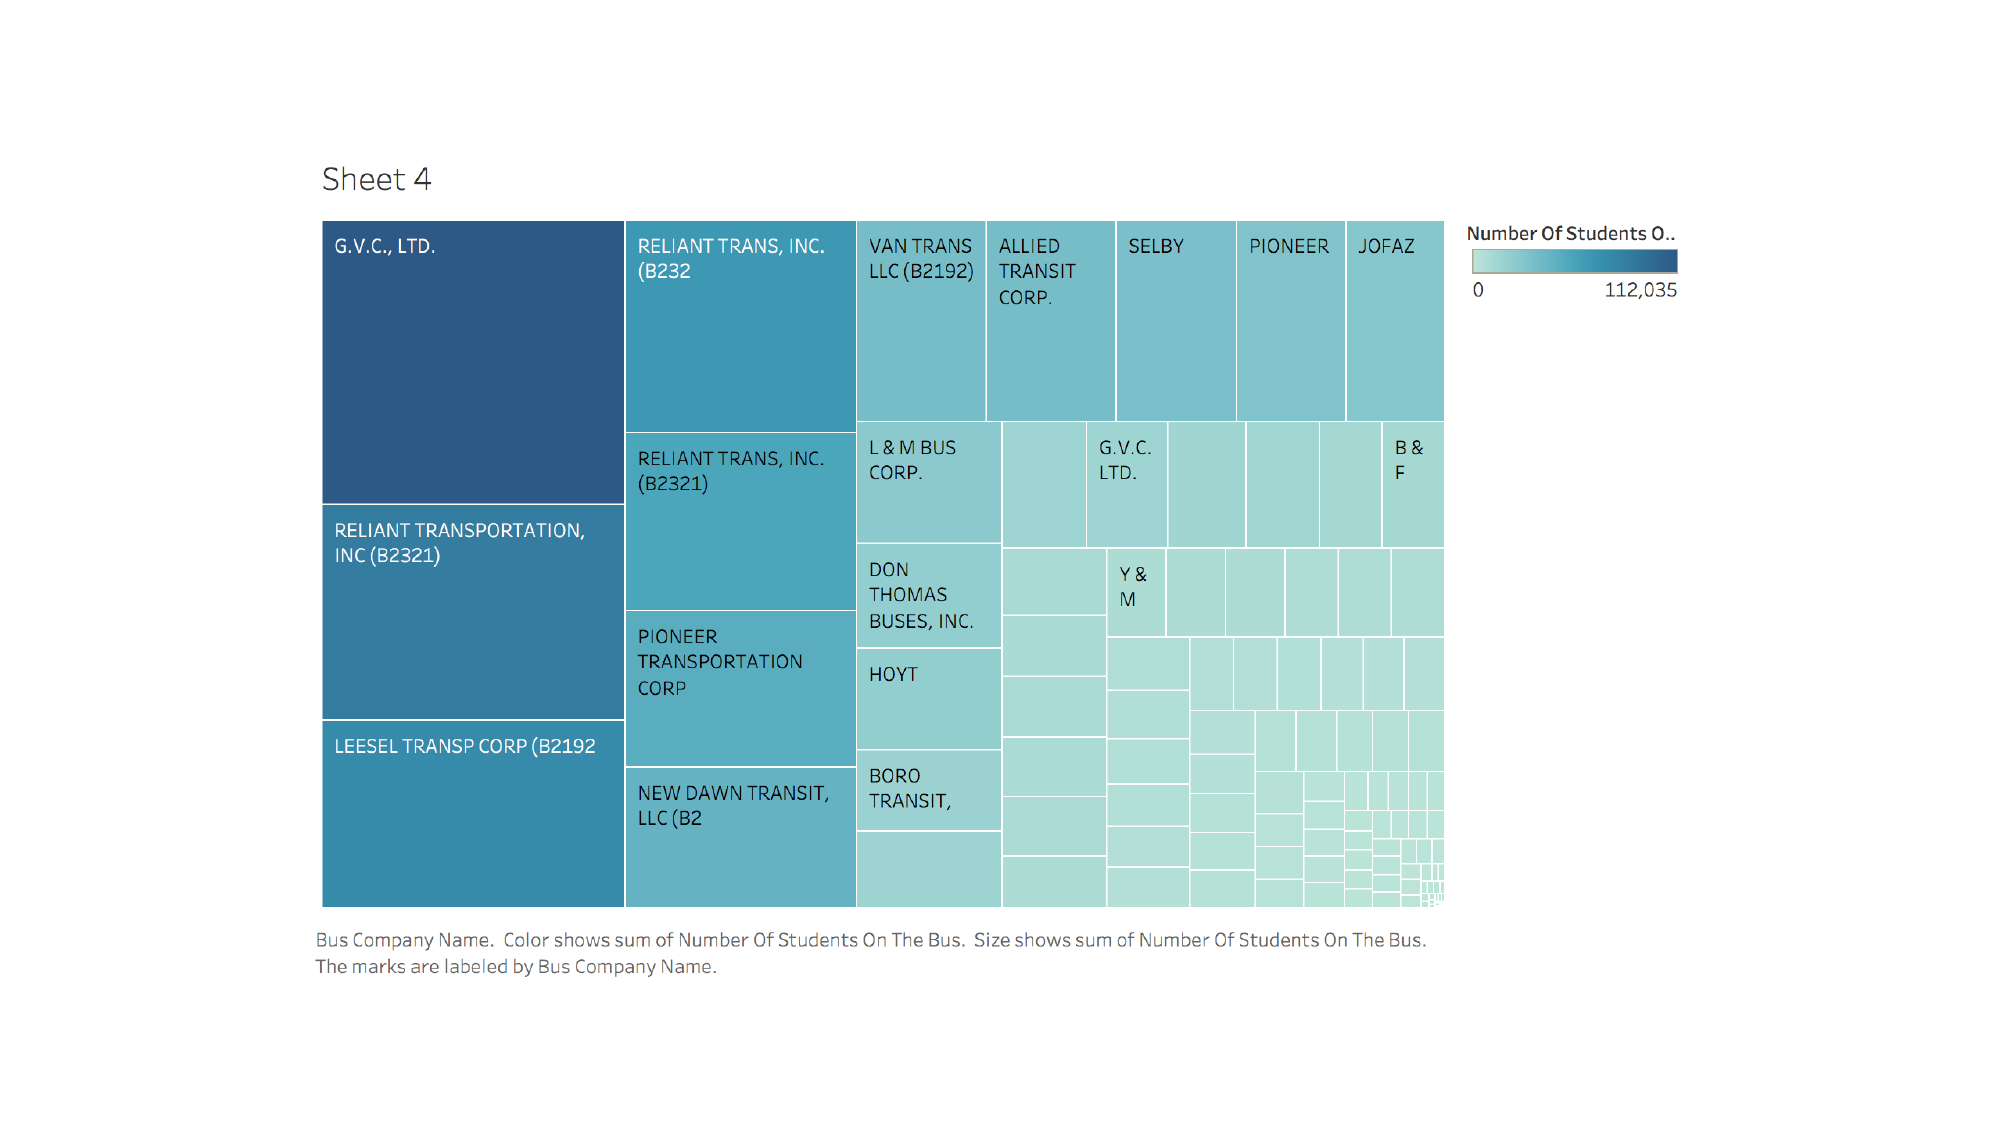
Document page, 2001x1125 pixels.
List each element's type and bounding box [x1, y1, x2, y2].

picture [315, 146, 1685, 979]
